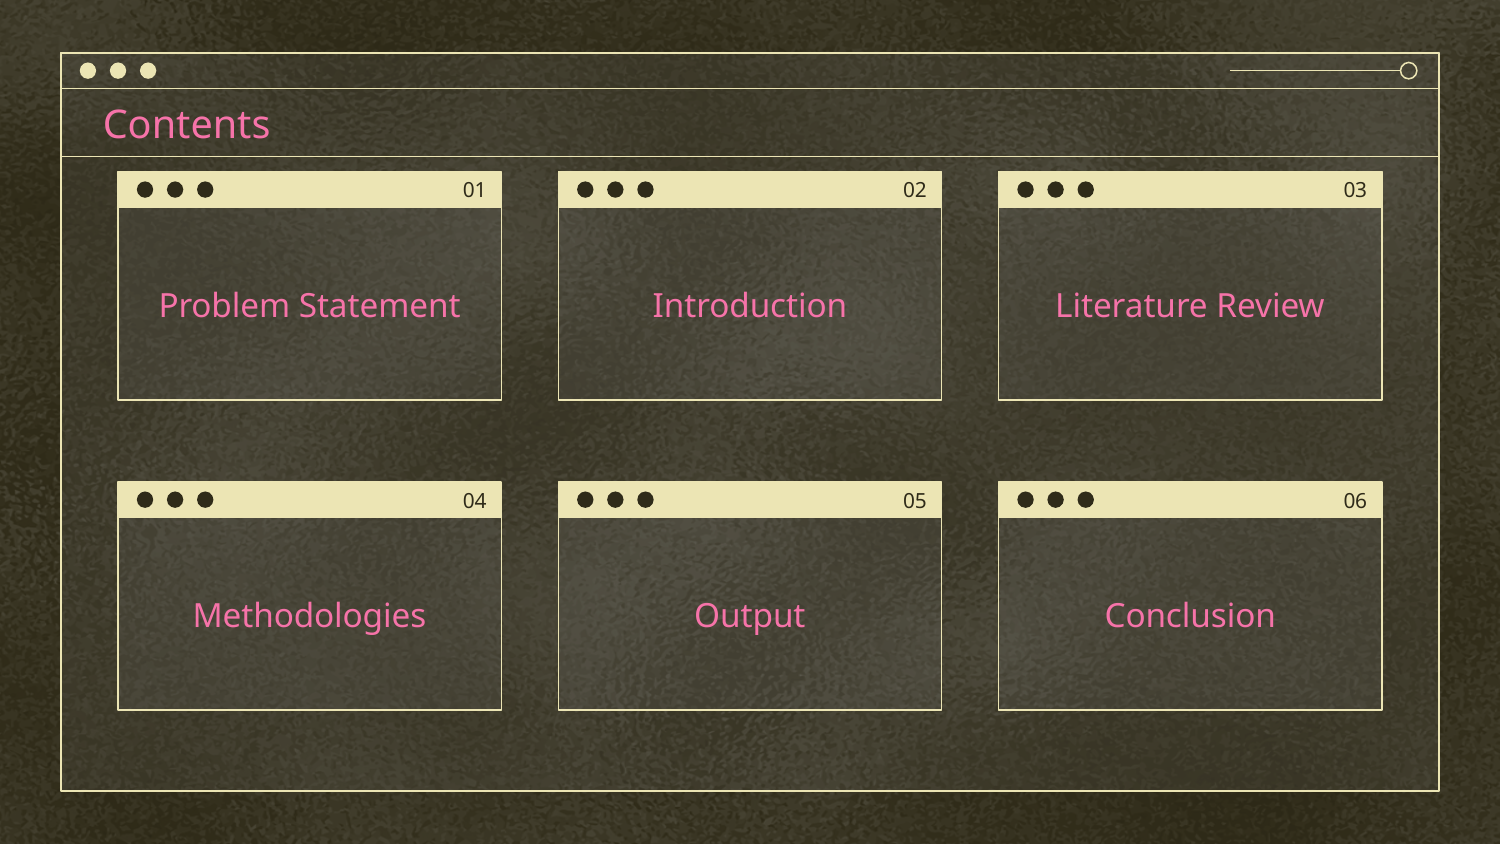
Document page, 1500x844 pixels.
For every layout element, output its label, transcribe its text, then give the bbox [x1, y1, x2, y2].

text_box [117, 481, 502, 711]
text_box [998, 481, 1383, 711]
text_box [117, 171, 502, 401]
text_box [558, 171, 942, 401]
title Contents [61, 88, 1439, 157]
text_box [558, 481, 942, 711]
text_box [998, 171, 1383, 401]
